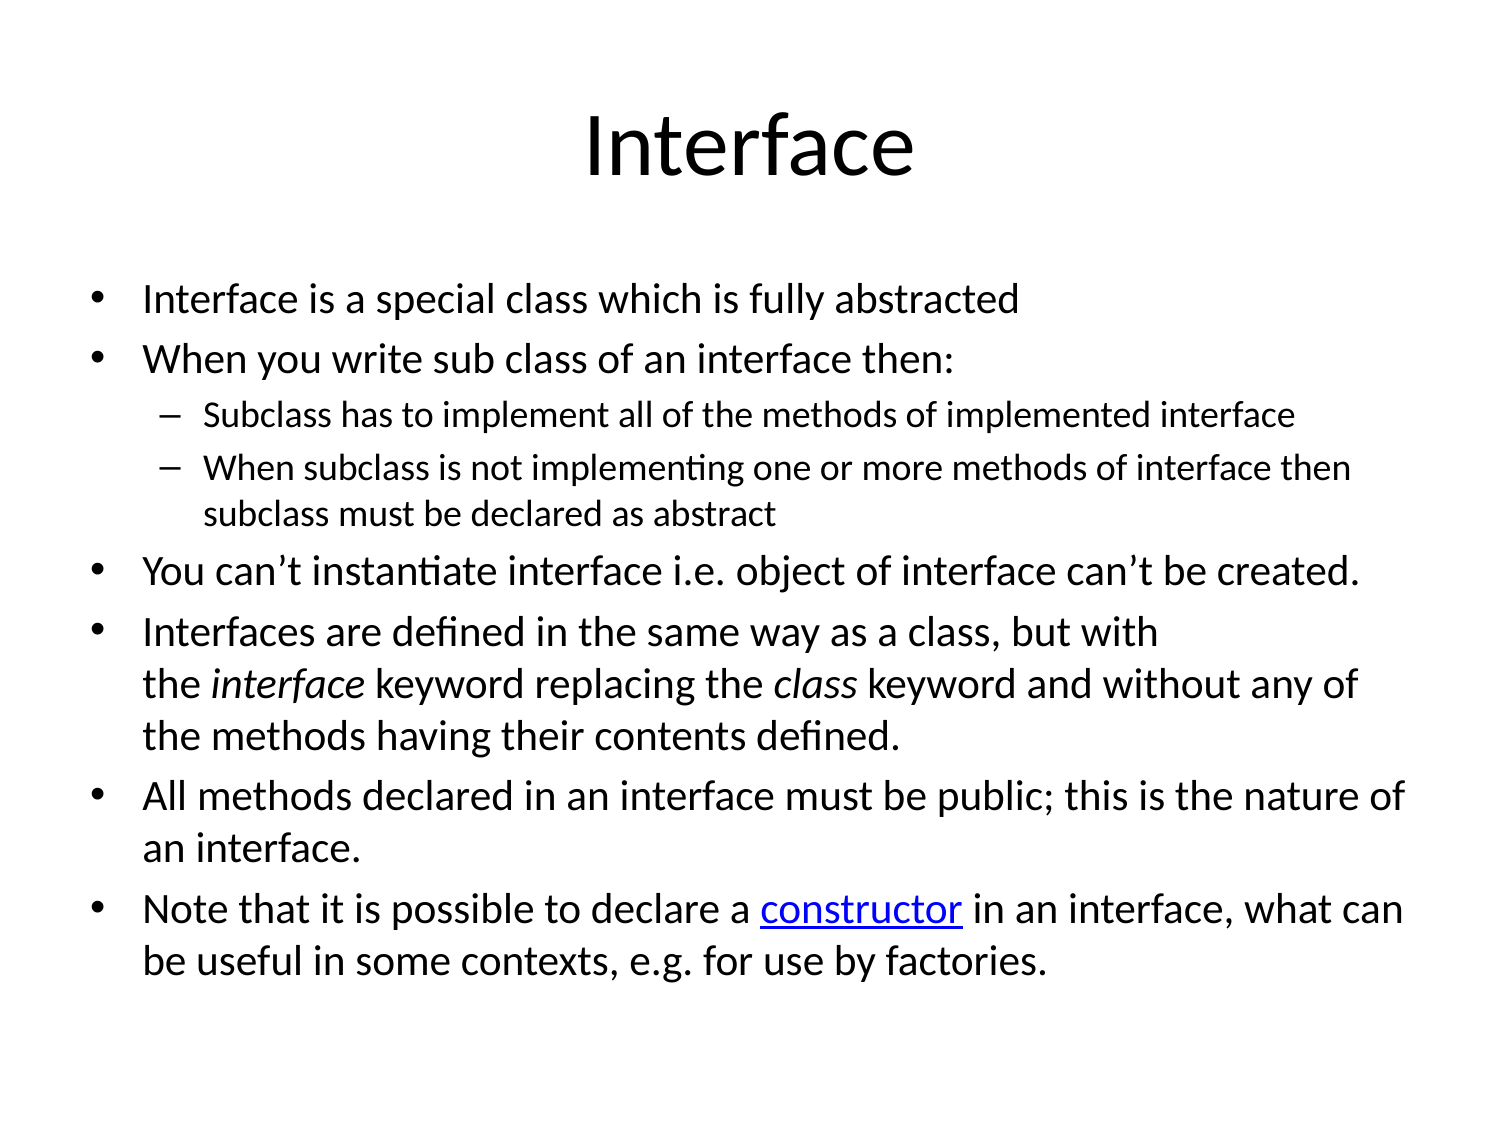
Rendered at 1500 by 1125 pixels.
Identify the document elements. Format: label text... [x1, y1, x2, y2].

list Interface is a special class which is fully abstracted When you write sub class of an interface then: Subclass has to implement all of the methods of implemented interface When subclass is not implementing one or more methods of interface then subclass must be declared as abstract You can’t instantiate interface i.e. object of interface can’t be created. Interfaces are defined in the same way as a class, but with the interface keyword replacing the class keyword and without any of the methods having their contents defined. All methods declared in an interface must be public; this is the nature of an interface. Note that it is possible to declare a constructor in an interface, what can be useful in some contexts, e.g. for use by factories. [75, 262, 1425, 1005]
title Interface [75, 45, 1425, 233]
